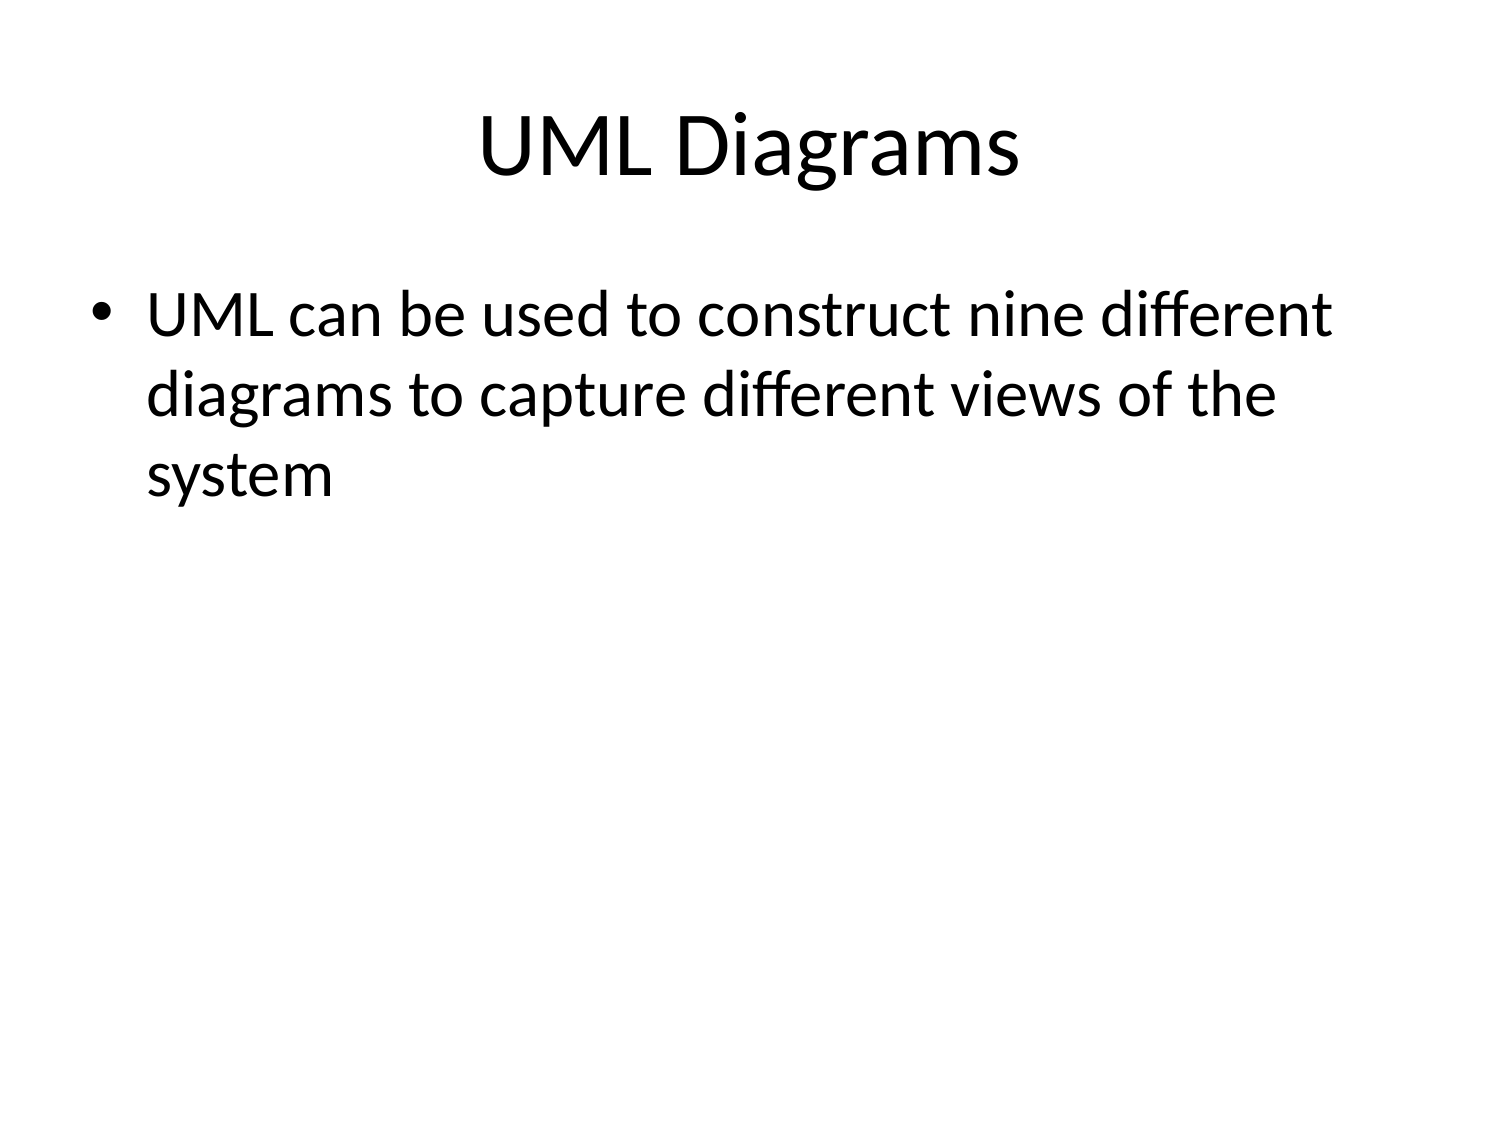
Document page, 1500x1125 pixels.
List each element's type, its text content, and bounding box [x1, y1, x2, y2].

list UML can be used to construct nine different diagrams to capture different views of the system [75, 262, 1425, 1005]
title UML Diagrams [75, 45, 1425, 233]
